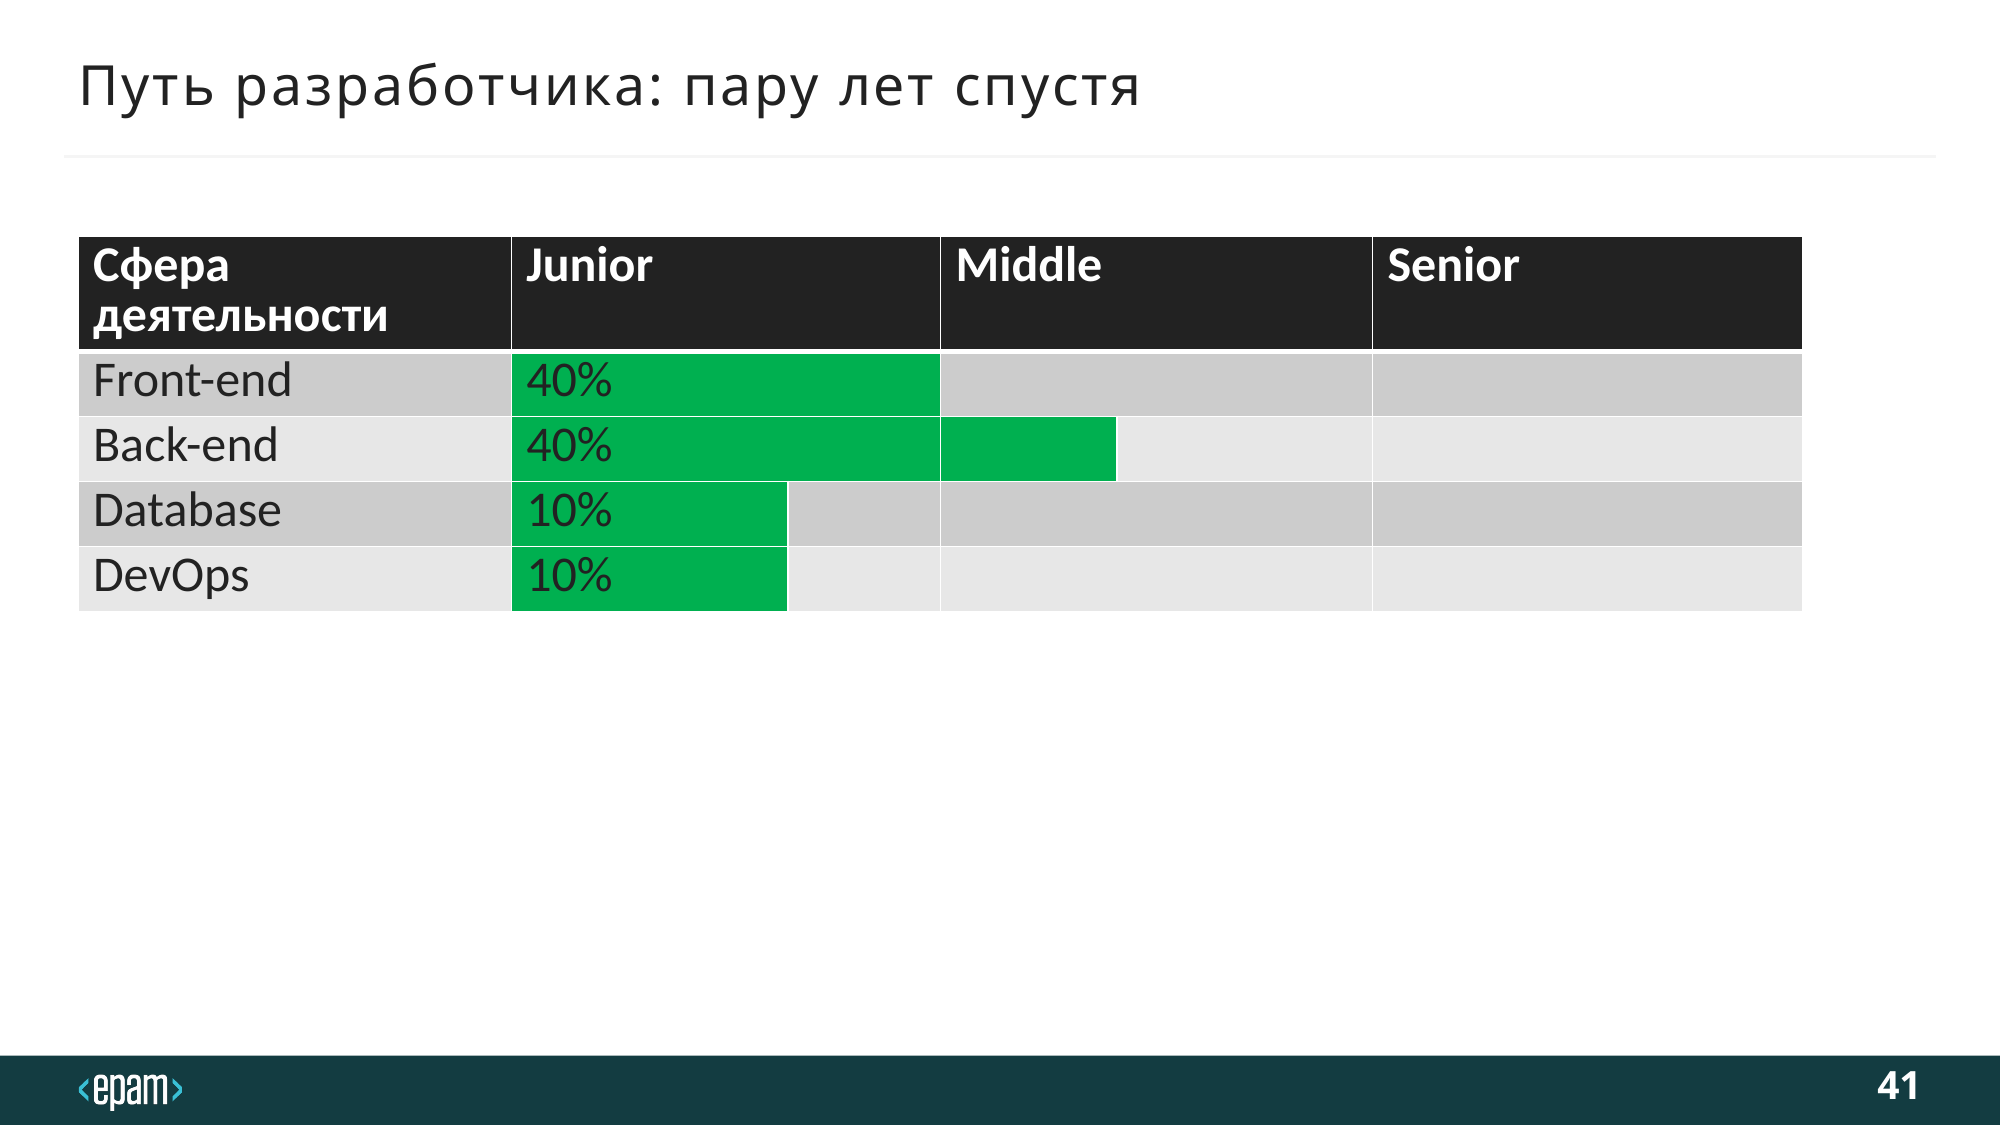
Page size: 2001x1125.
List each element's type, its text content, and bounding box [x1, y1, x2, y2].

table_cell [941, 547, 1372, 611]
table_cell Database [79, 482, 511, 546]
table_cell [941, 482, 1372, 546]
table_cell DevOps [79, 547, 511, 611]
table_header Middle [941, 237, 1372, 349]
table_cell [1373, 547, 1802, 611]
table_header Junior [512, 237, 940, 349]
slide_number 41 [1621, 1055, 1922, 1125]
table_cell [941, 354, 1372, 416]
table_cell [941, 417, 1116, 481]
table_cell Front-end [79, 354, 511, 416]
title Путь разработчика: пару лет спустя [78, 50, 1922, 116]
table_cell [1373, 482, 1802, 546]
table_cell Back-end [79, 417, 511, 481]
table_cell 10% [512, 547, 787, 611]
table_cell [789, 547, 940, 611]
table_cell [789, 482, 940, 546]
table_cell 40% [512, 417, 940, 481]
table_cell [1373, 417, 1802, 481]
table_header Сфера деятельности [79, 237, 511, 349]
table_header Senior [1373, 237, 1802, 349]
table_cell [1373, 354, 1802, 416]
table_cell [1118, 417, 1372, 481]
table_cell 40% [512, 354, 940, 416]
table_cell 10% [512, 482, 787, 546]
